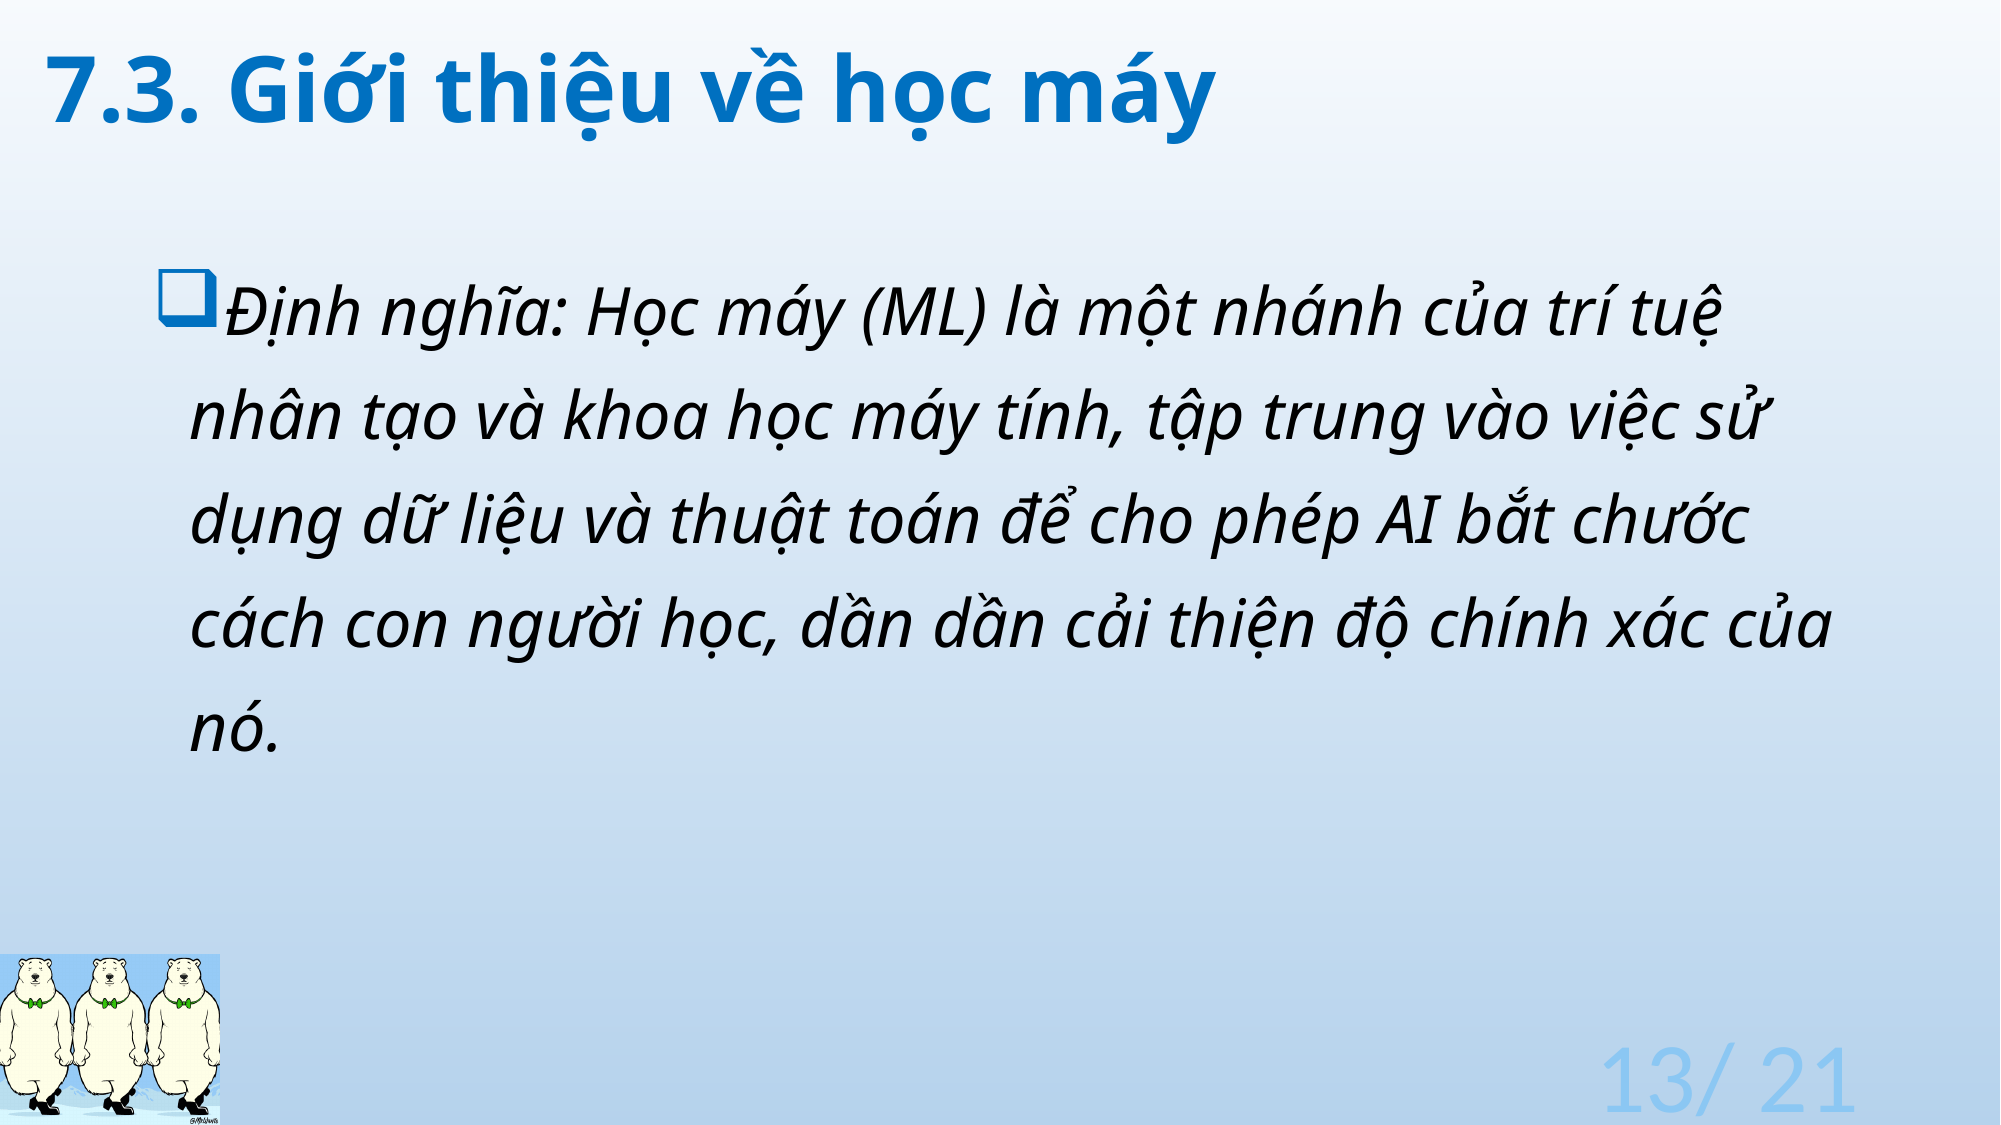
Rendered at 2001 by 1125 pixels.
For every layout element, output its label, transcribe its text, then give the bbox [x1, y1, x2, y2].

picture [0, 954, 220, 1125]
list Định nghĩa: Học máy (ML) là một nhánh của trí tuệ nhân tạo và khoa học máy tính, tập trung vào việc sử dụng dữ liệu và thuật toán để cho phép AI bắt chước cách con người học, dần dần cải thiện độ chính xác của nó. [137, 237, 1863, 1014]
title 7.3. Giới thiệu về học máy [30, 25, 1756, 160]
slide_number 13/ 21 [1424, 1042, 1875, 1103]
